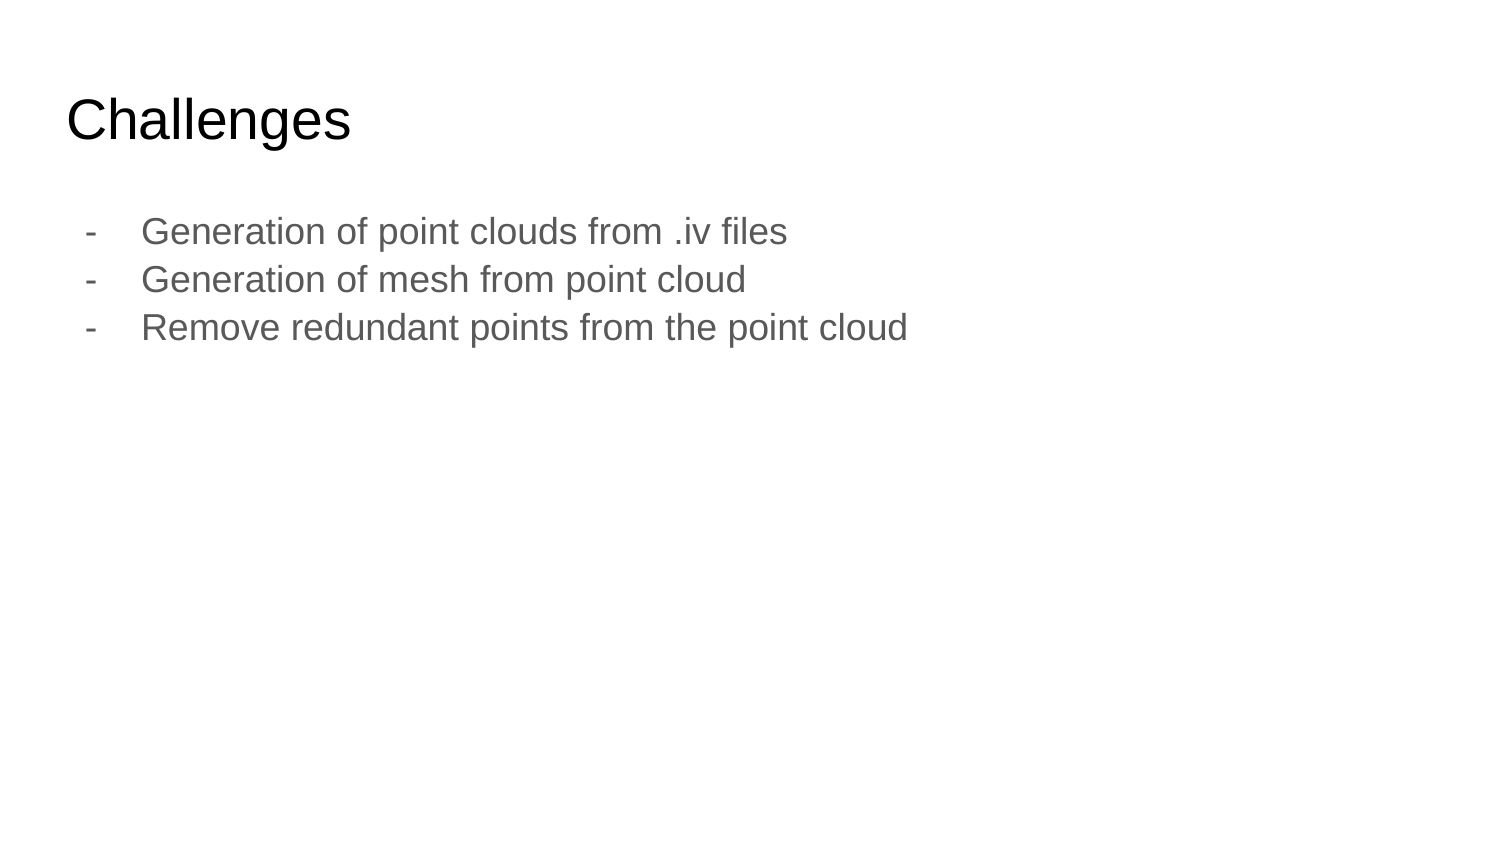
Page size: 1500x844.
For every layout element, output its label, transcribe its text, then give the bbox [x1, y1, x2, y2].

list Generation of point clouds from .iv files Generation of mesh from point cloud Remove redundant points from the point cloud [51, 189, 1449, 750]
title Challenges [51, 72, 1449, 167]
